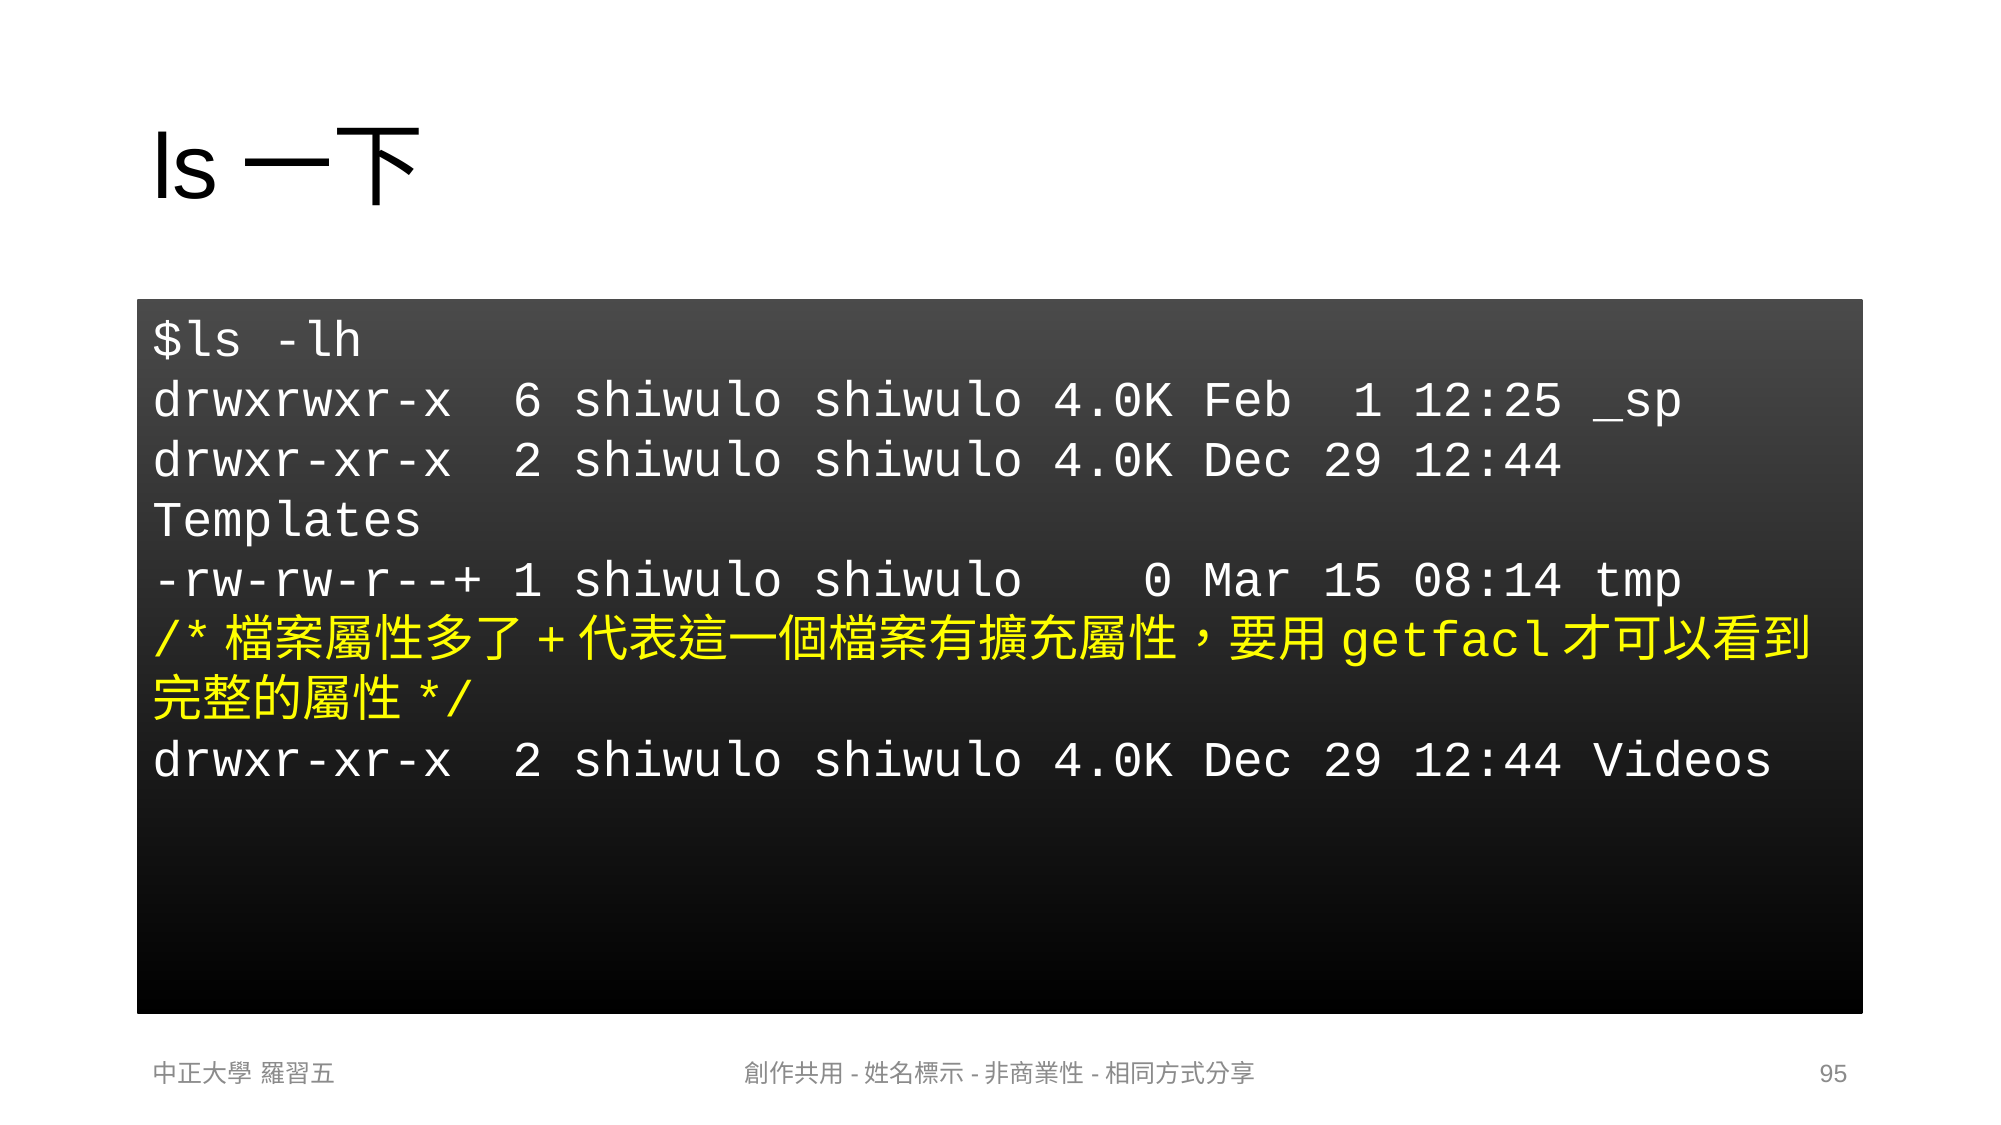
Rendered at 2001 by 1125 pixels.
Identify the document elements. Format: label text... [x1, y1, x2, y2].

text_box ls一下 [137, 59, 1863, 278]
slide_number 95 [1412, 1042, 1863, 1103]
footer 創作共用-姓名標示-非商業性-相同方式分享 [662, 1042, 1338, 1103]
text_box $ls -lh drwxrwxr-x 6 shiwulo shiwulo 4.0K Feb 1 12:25 _sp drwxr-xr-x 2 shiwulo shiwulo 4.0K Dec 29 12:44 Templates -rw-rw-r--+ 1 shiwulo shiwulo 0 Mar 15 08:14 tmp /*檔案屬性多了+代表這一個檔案有擴充屬性，要用getfacl才可以看到完整的屬性*/ drwxr-xr-x 2 shiwulo shiwulo 4.0K Dec 29 12:44 Videos [137, 299, 1863, 1014]
slide_number 中正大學 羅習五 [137, 1042, 588, 1103]
